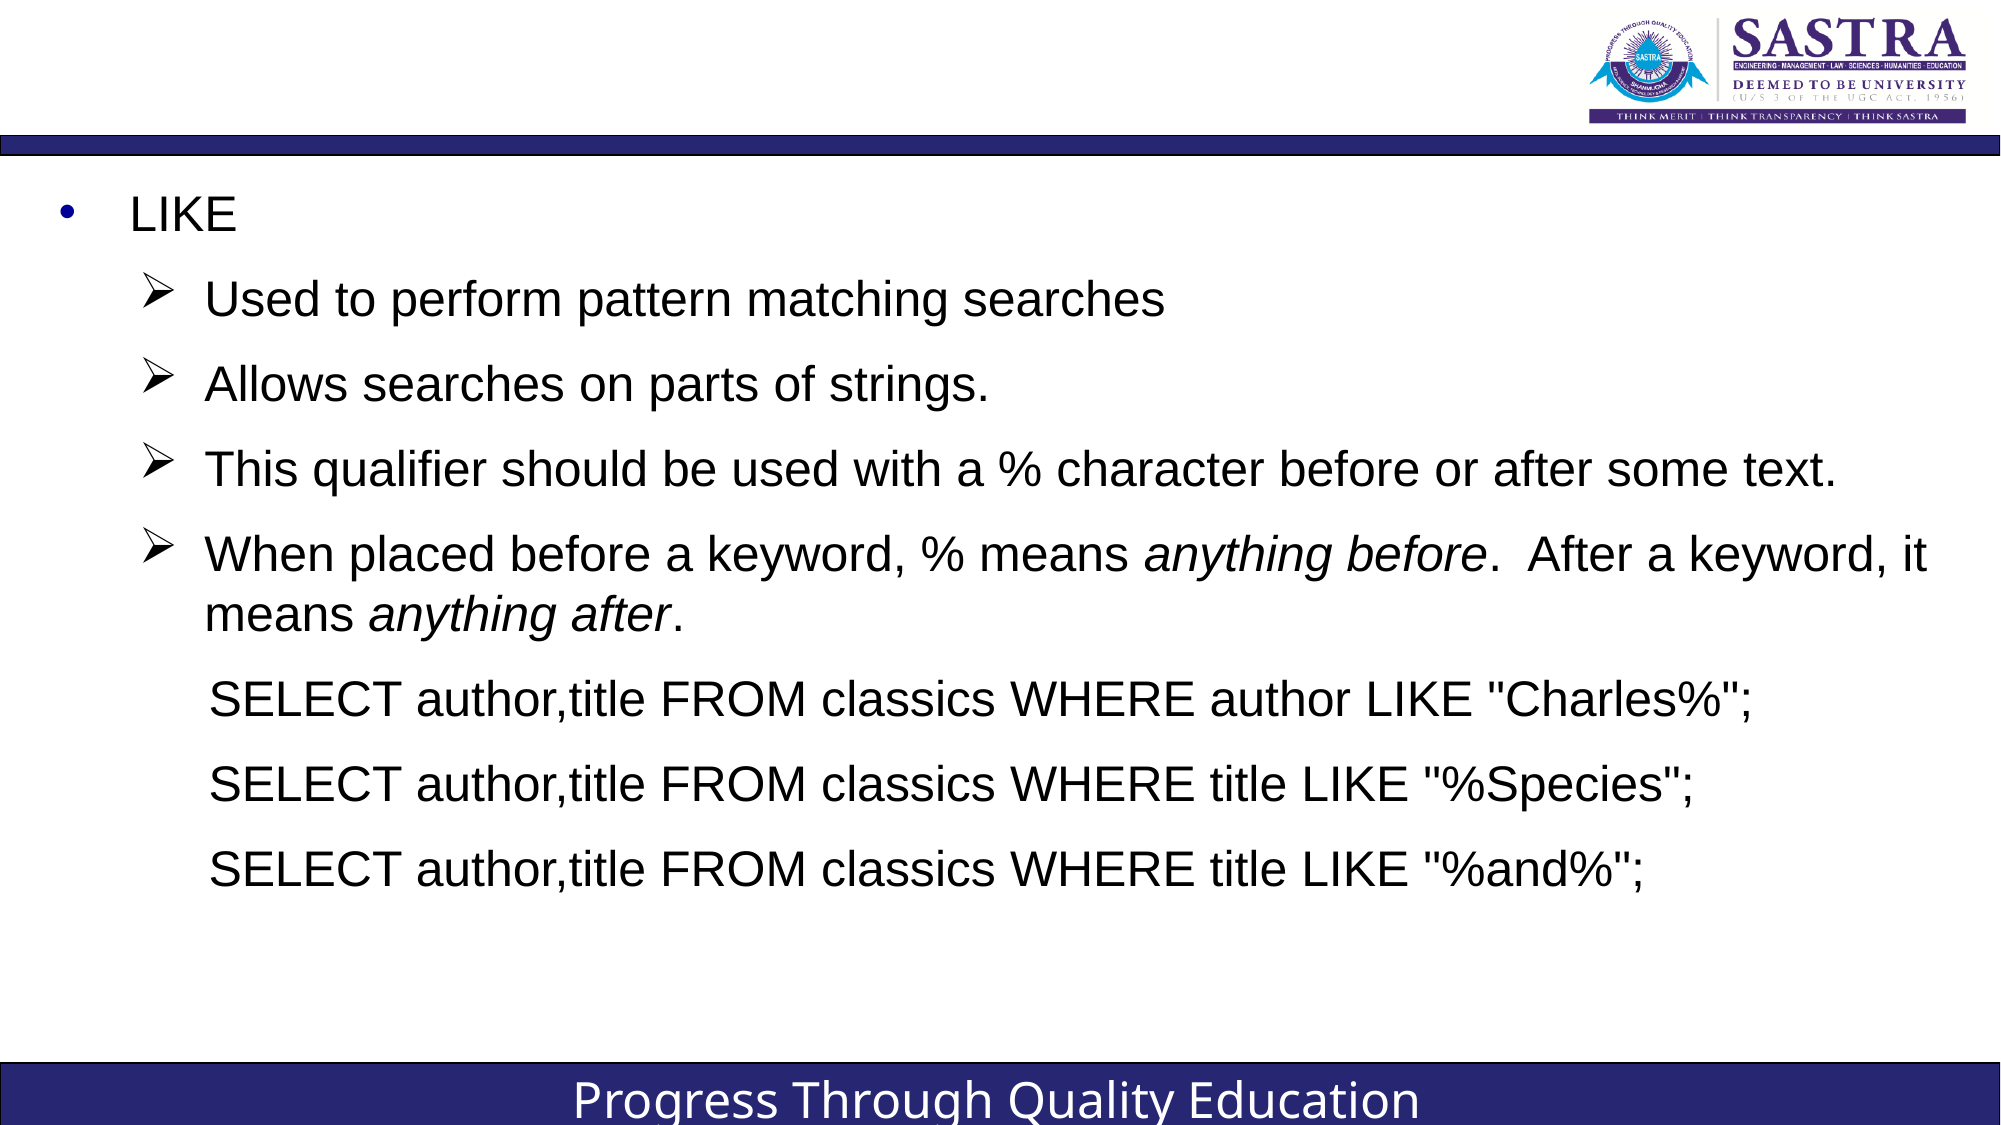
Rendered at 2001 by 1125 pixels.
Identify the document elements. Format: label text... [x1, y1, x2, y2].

picture [1566, 10, 1989, 130]
list LIKE Used to perform pattern matching searches Allows searches on parts of strings. This qualifier should be used with a % character before or after some text. When placed before a keyword, % means anything before. After a keyword, it means anything after. SELECT author,title FROM classics WHERE author LIKE "Charles%"; SELECT author,title FROM classics WHERE title LIKE "%Species"; SELECT author,title FROM classics WHERE title LIKE "%and%"; [37, 172, 1969, 1047]
